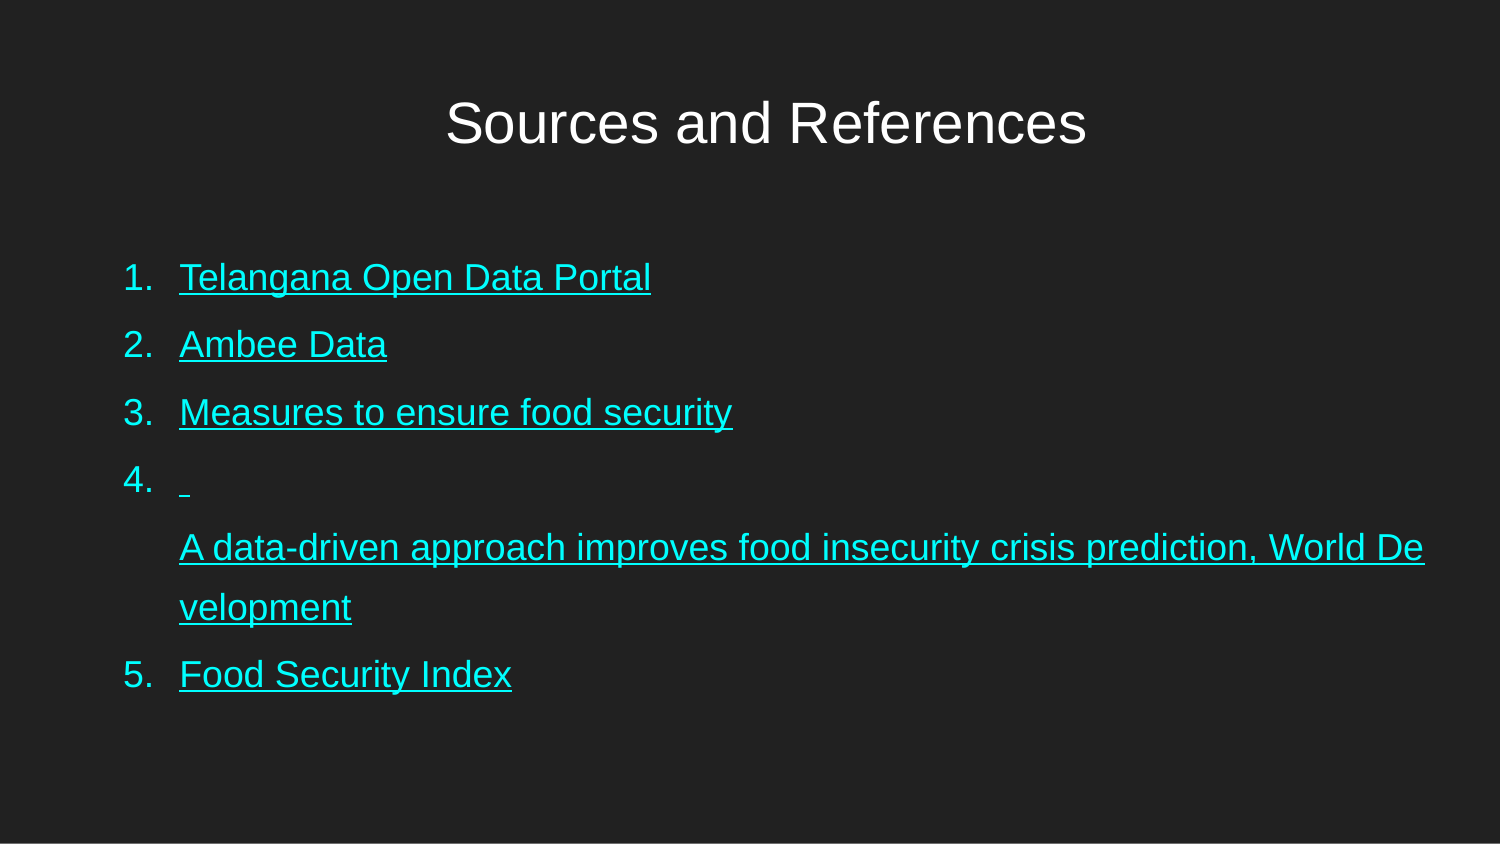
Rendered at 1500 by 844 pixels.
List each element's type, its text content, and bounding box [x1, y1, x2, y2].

text_box Telangana Open Data Portal Ambee Data Measures to ensure food security A data-driven approach improves food insecurity crisis prediction, World Development Food Security Index [89, 215, 1443, 670]
title Sources and References [443, 82, 1165, 215]
